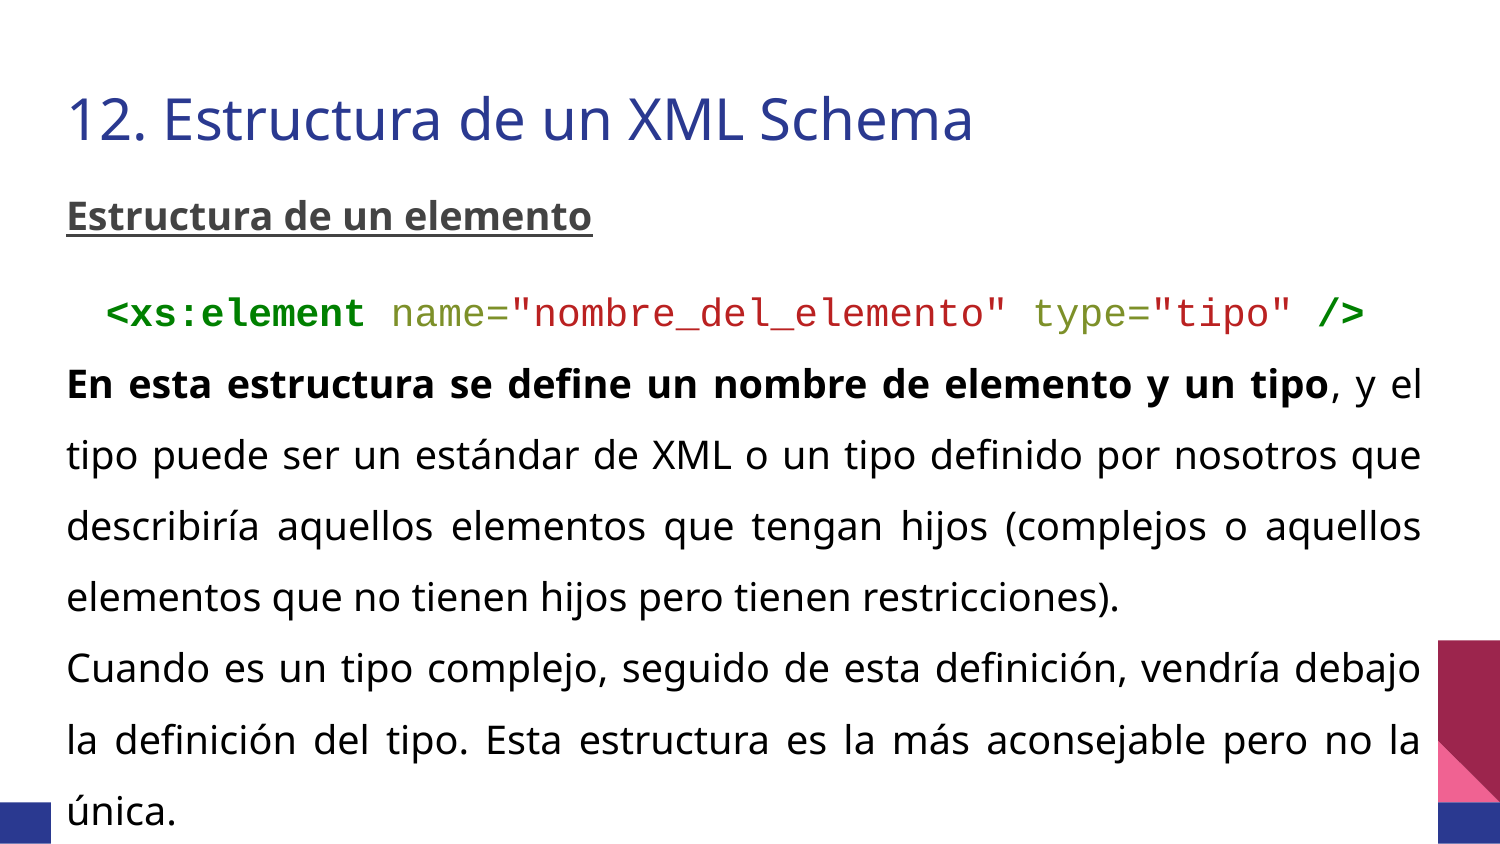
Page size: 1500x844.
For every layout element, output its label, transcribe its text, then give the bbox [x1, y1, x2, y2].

title 12. Estructura de un XML Schema [51, 67, 1449, 167]
text_box Estructura de un elemento <xs:element name="nombre_del_elemento" type="tipo" /> En esta estructura se define un nombre de elemento y un tipo, y el tipo puede ser un estándar de XML o un tipo definido por nosotros que describiría aquellos elementos que tengan hijos (complejos o aquellos elementos que no tienen hijos pero tienen restricciones). Cuando es un tipo complejo, seguido de esta definición, vendría debajo la definición del tipo. Esta estructura es la más aconsejable pero no la única. [51, 152, 1438, 844]
